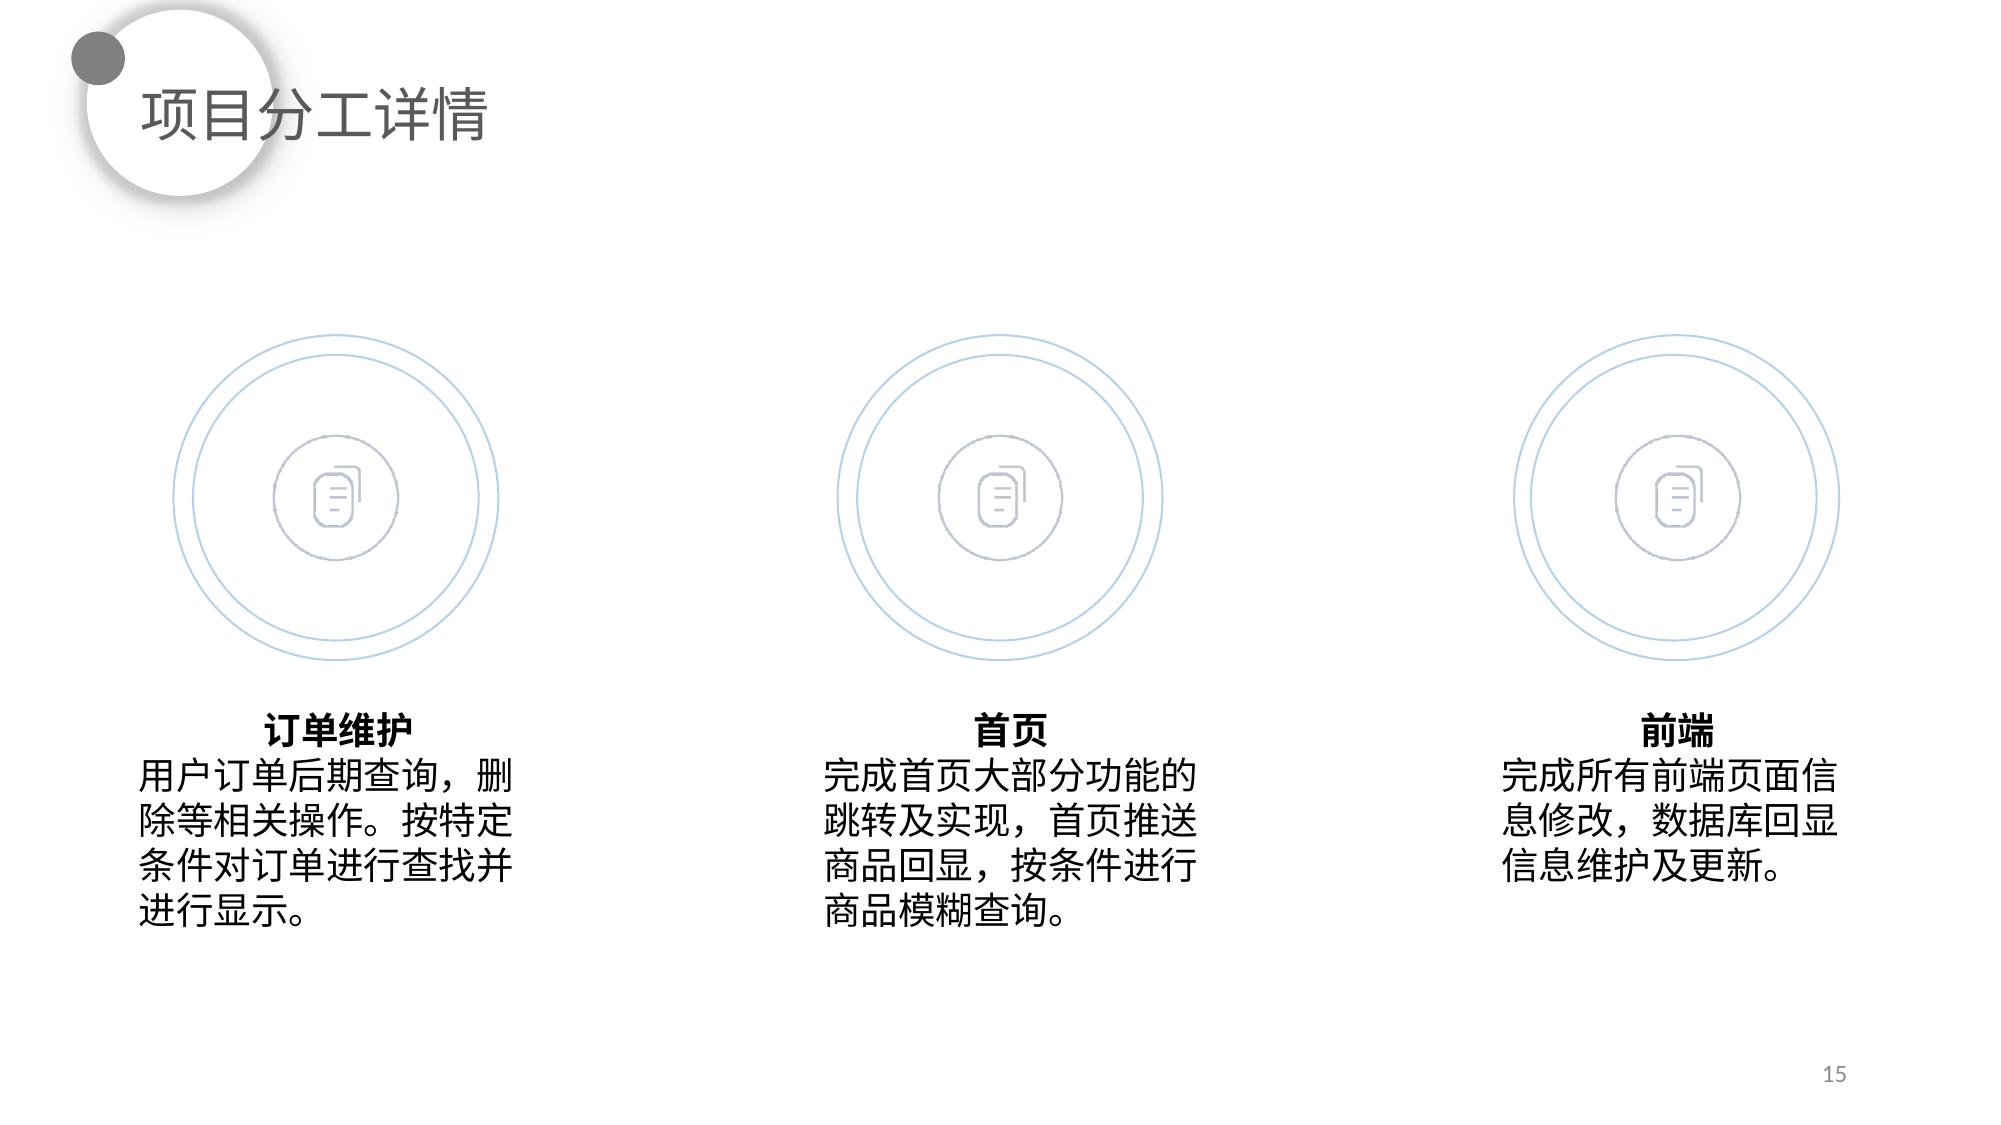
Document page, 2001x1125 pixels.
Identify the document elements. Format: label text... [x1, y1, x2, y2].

text_box 首页 完成首页大部分功能的跳转及实现，首页推送商品回显，按条件进行商品模糊查询。 [808, 699, 1215, 940]
text_box [1529, 353, 1818, 642]
text_box [836, 334, 1164, 662]
text_box [191, 353, 480, 642]
slide_number 15 [1412, 1042, 1863, 1103]
text_box 订单维护 用户订单后期查询，删除等相关操作。按特定条件对订单进行查找并进行显示。 [124, 699, 554, 940]
text_box [1513, 334, 1841, 662]
text_box 项目分工详情 [275, 78, 608, 149]
text_box [172, 334, 500, 662]
text_box [856, 353, 1144, 642]
picture [263, 425, 408, 570]
picture [928, 425, 1072, 570]
picture [1605, 425, 1750, 570]
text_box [61, 3, 275, 190]
text_box 前端 完成所有前端页面信息修改，数据库回显信息维护及更新。 [1486, 699, 1870, 895]
